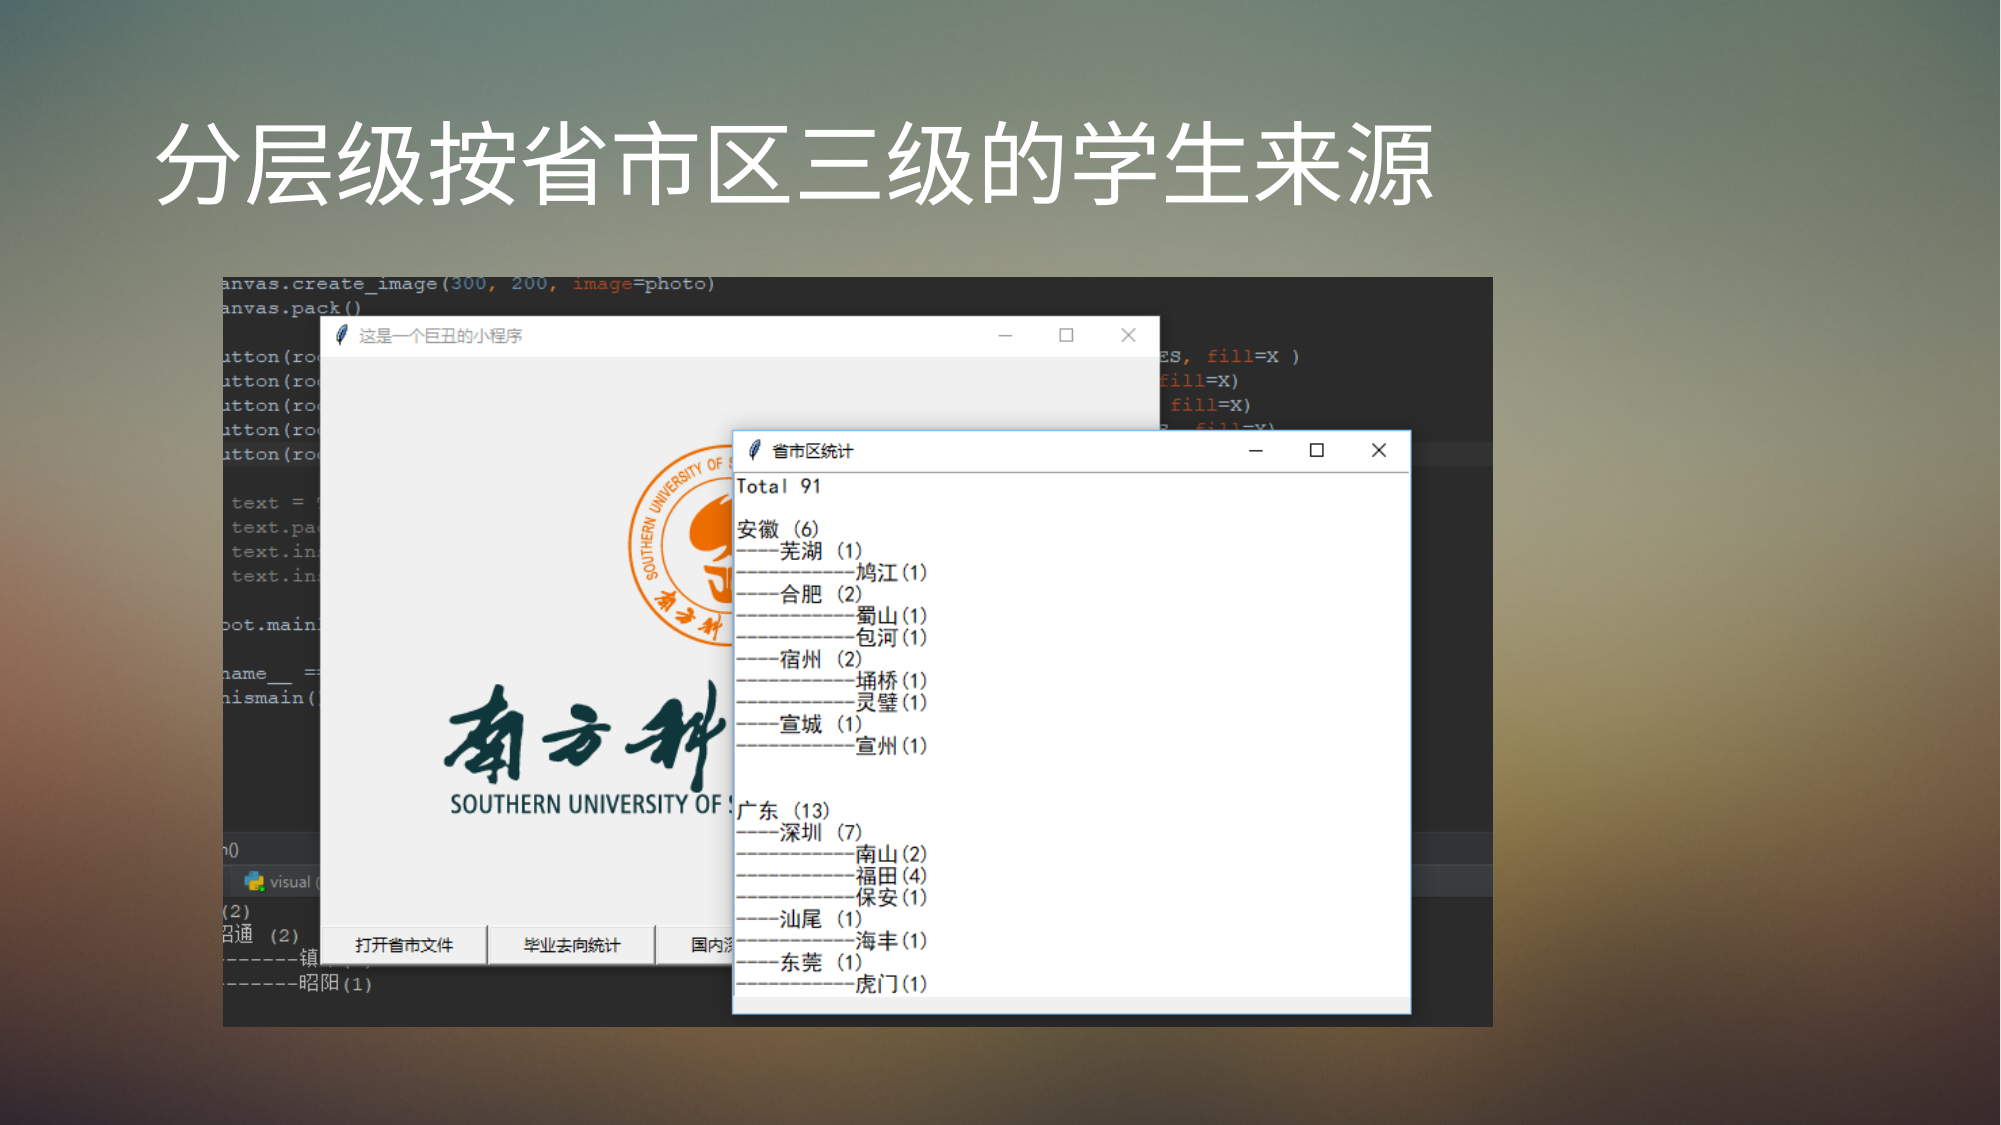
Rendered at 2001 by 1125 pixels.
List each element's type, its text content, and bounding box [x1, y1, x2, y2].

picture [0, 0, 2001, 1125]
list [223, 277, 1493, 1027]
title 分层级按省市区三级的学生来源 [137, 59, 1863, 278]
